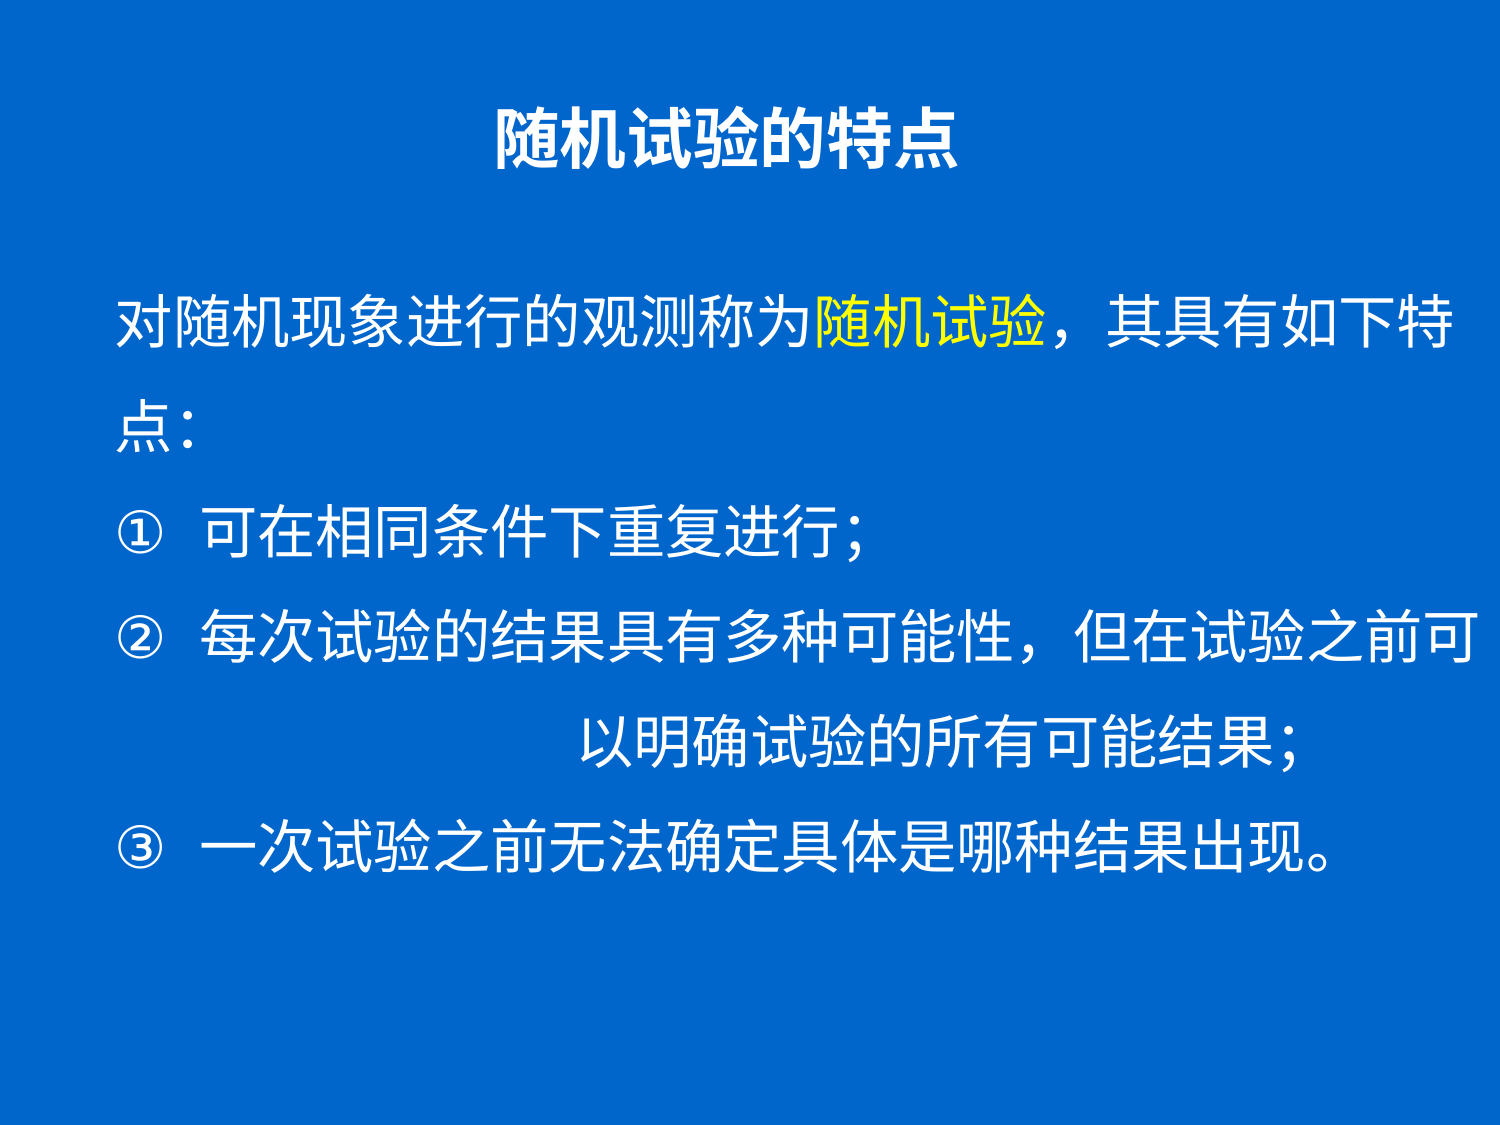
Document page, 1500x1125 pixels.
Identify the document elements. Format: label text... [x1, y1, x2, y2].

text_box 对随机现象进行的观测称为随机试验，其具有如下特点： 可在相同条件下重复进行； 每次试验的结果具有多种可能性，但在试验之前可 以明确试验的所有可能结果； 一次试验之前无法确定具体是哪种结果出现。 [100, 243, 1500, 888]
title 随机试验的特点 [100, 0, 1354, 185]
